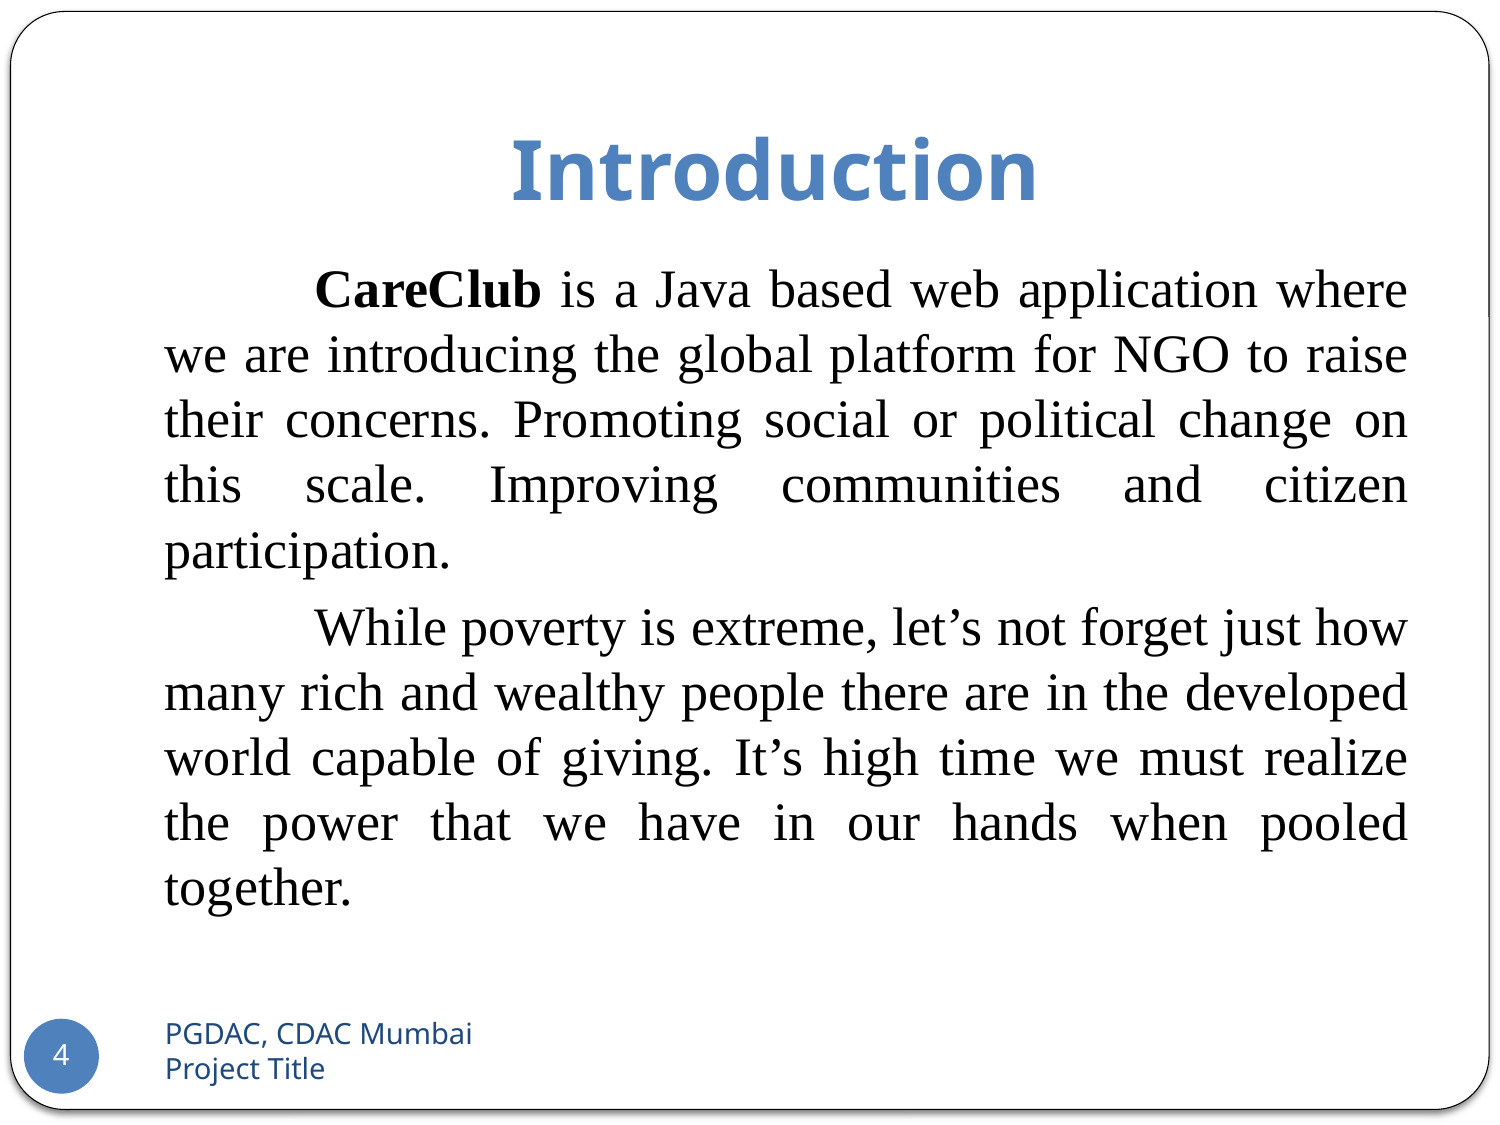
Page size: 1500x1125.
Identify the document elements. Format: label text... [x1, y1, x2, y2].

footer PGDAC, CDAC Mumbai Project Title [150, 1012, 800, 1088]
title Introduction [150, 45, 1425, 233]
list CareClub is a Java based web application where we are introducing the global platform for NGO to raise their concerns. Promoting social or political change on this scale. Improving communities and citizen participation. While poverty is extreme, let’s not forget just how many rich and wealthy people there are in the developed world capable of giving. It’s high time we must realize the power that we have in our hands when pooled together. [150, 246, 1425, 988]
slide_number 4 [23, 1018, 99, 1094]
